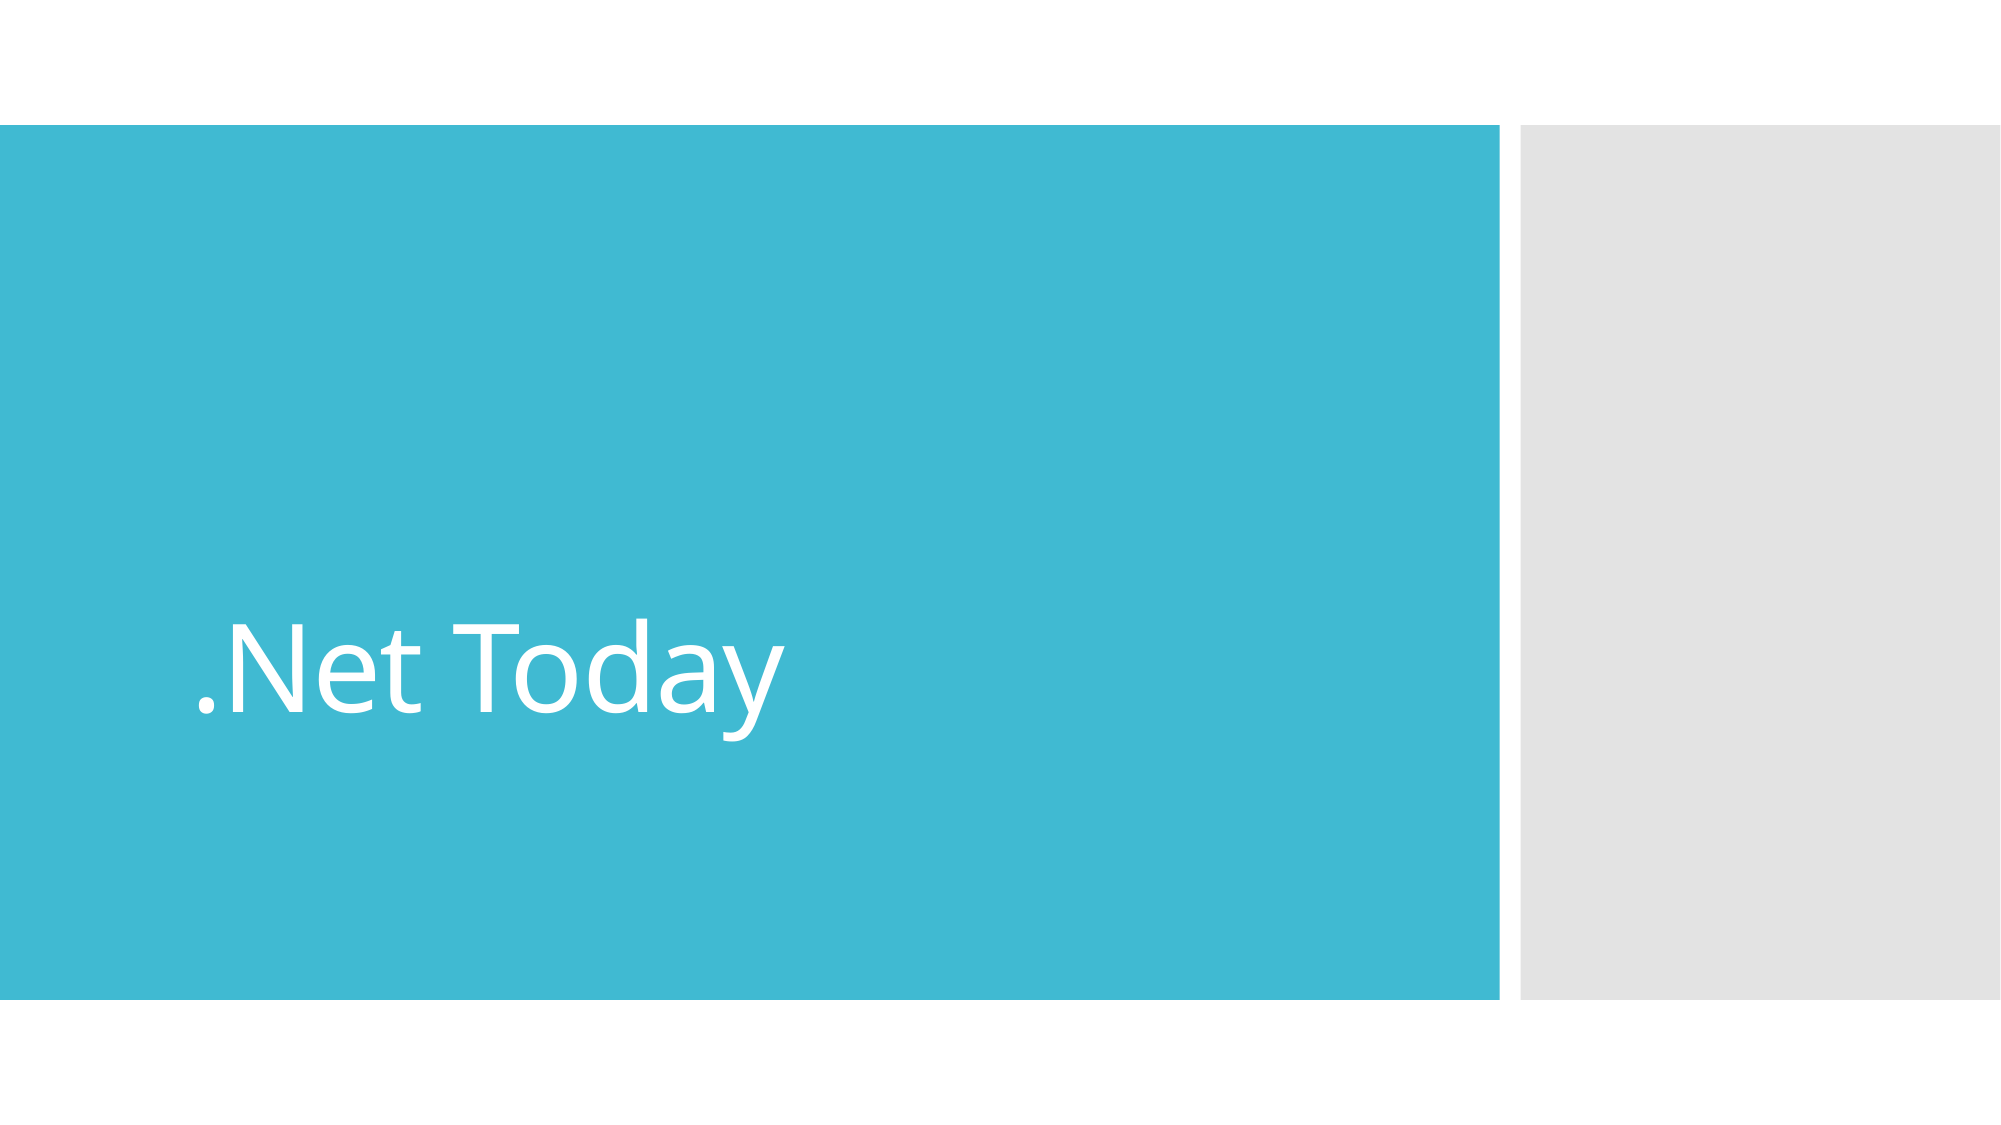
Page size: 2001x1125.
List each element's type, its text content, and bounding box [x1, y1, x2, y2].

title .Net Today [175, 213, 1376, 747]
